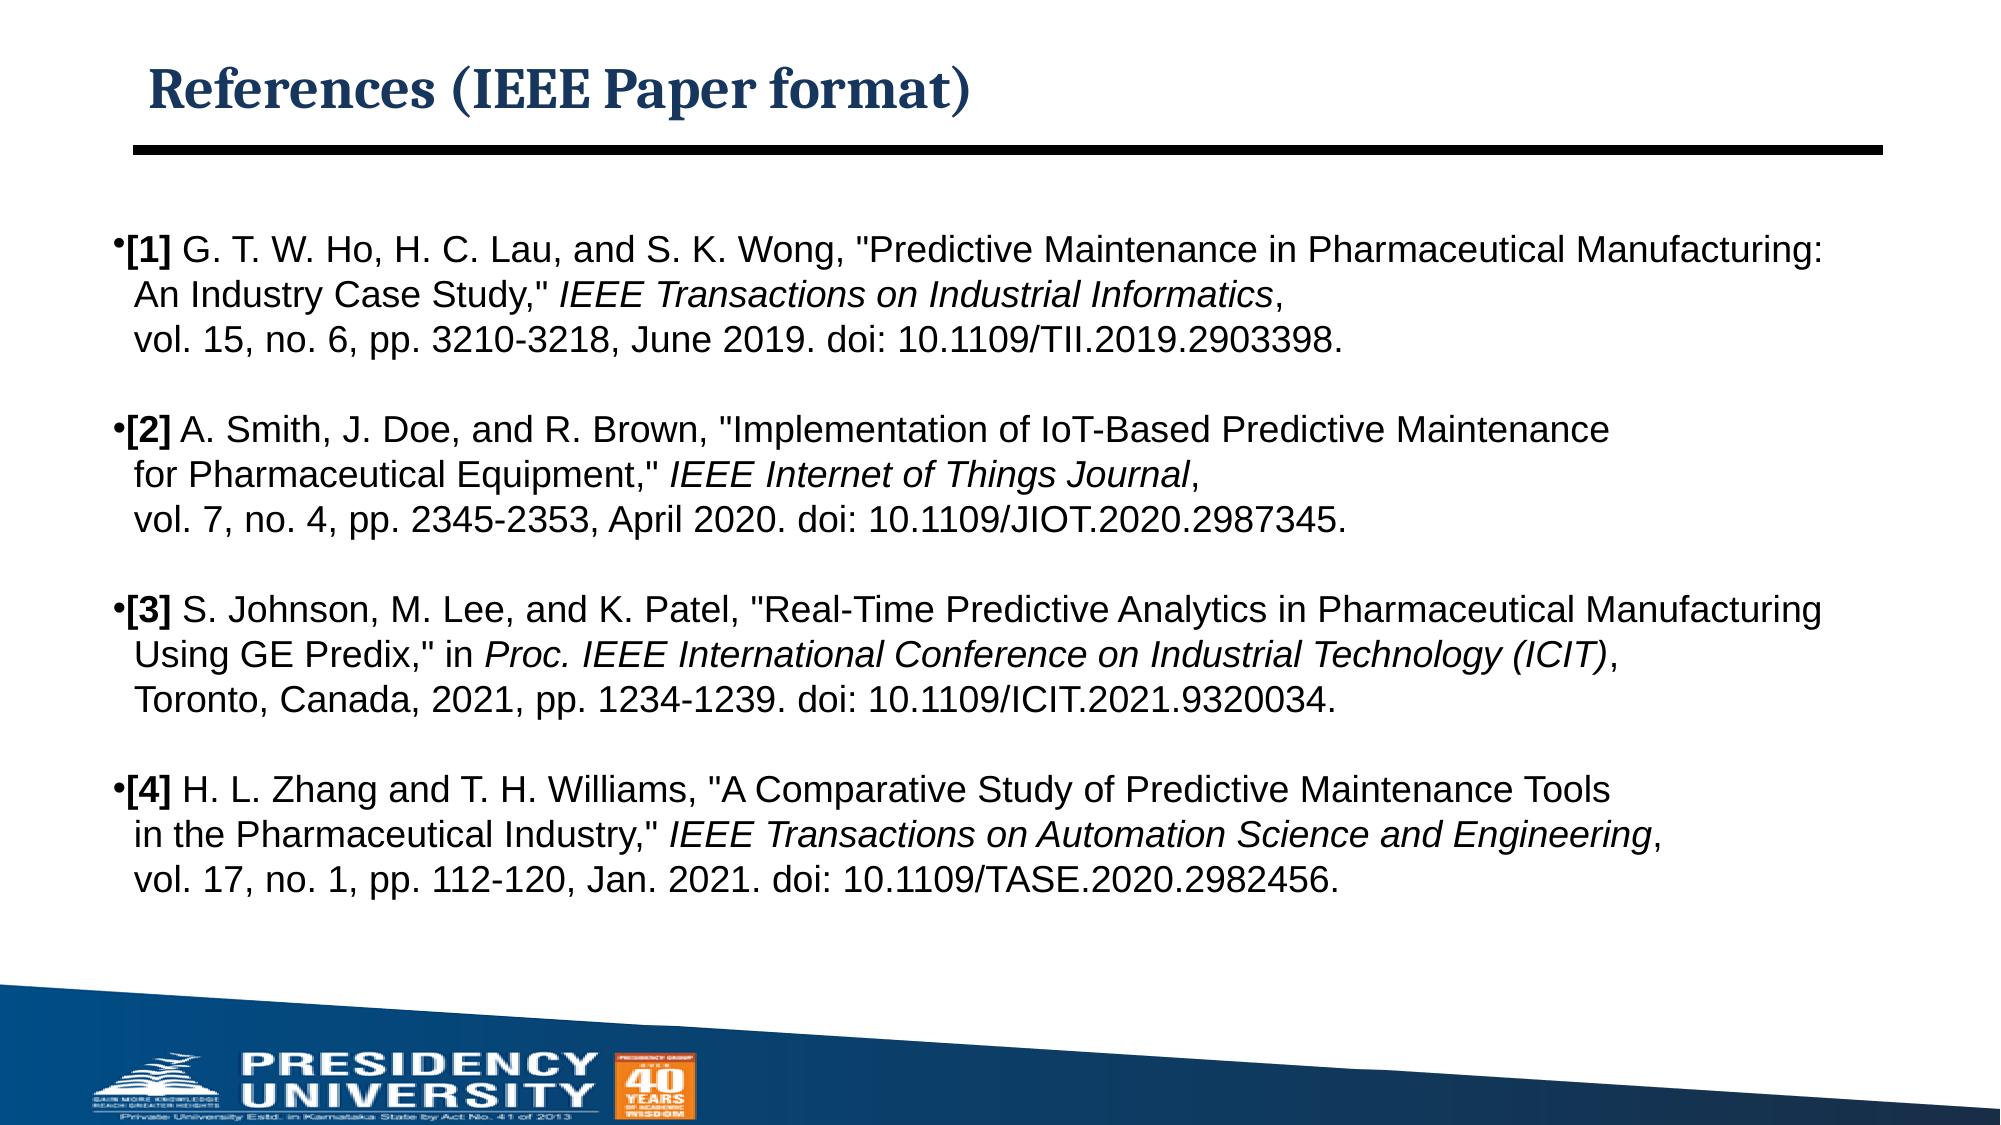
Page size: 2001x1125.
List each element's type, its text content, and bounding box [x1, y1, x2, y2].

picture [0, 982, 2000, 1125]
list [1] G. T. W. Ho, H. C. Lau, and S. K. Wong, "Predictive Maintenance in Pharmaceutical Manufacturing: An Industry Case Study," IEEE Transactions on Industrial Informatics, vol. 15, no. 6, pp. 3210-3218, June 2019. doi: 10.1109/TII.2019.2903398. [2] A. Smith, J. Doe, and R. Brown, "Implementation of IoT-Based Predictive Maintenance for Pharmaceutical Equipment," IEEE Internet of Things Journal, vol. 7, no. 4, pp. 2345-2353, April 2020. doi: 10.1109/JIOT.2020.2987345. [3] S. Johnson, M. Lee, and K. Patel, "Real-Time Predictive Analytics in Pharmaceutical Manufacturing Using GE Predix," in Proc. IEEE International Conference on Industrial Technology (ICIT), Toronto, Canada, 2021, pp. 1234-1239. doi: 10.1109/ICIT.2021.9320034. [4] H. L. Zhang and T. H. Williams, "A Comparative Study of Predictive Maintenance Tools in the Pharmaceutical Industry," IEEE Transactions on Automation Science and Engineering, vol. 17, no. 1, pp. 112-120, Jan. 2021. doi: 10.1109/TASE.2020.2982456. [97, 217, 1865, 908]
title References (IEEE Paper format) [133, 45, 1884, 125]
